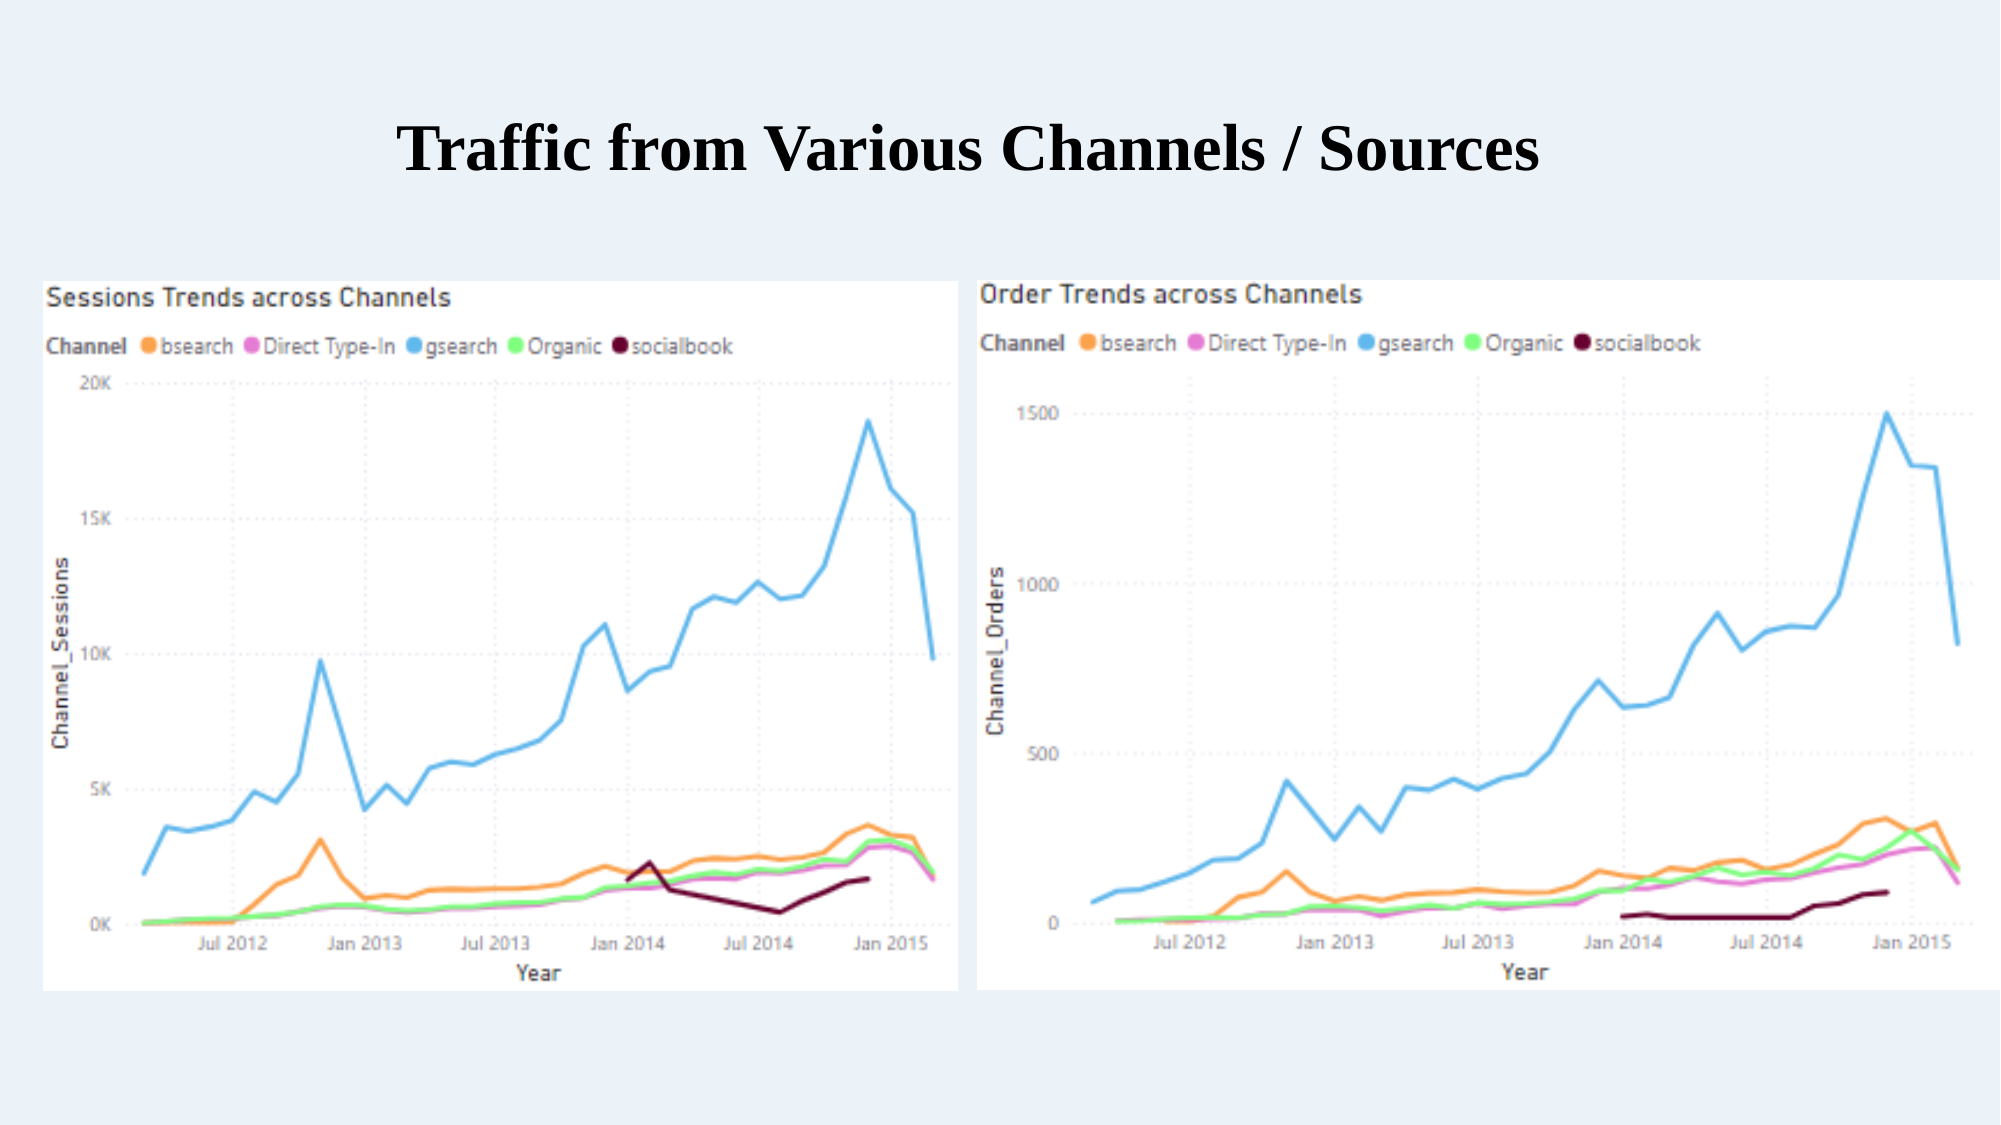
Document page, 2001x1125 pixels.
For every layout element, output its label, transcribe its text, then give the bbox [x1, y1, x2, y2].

picture [43, 281, 958, 991]
picture [977, 280, 2000, 990]
text_box Traffic from Various Channels / Sources [86, 96, 1853, 191]
